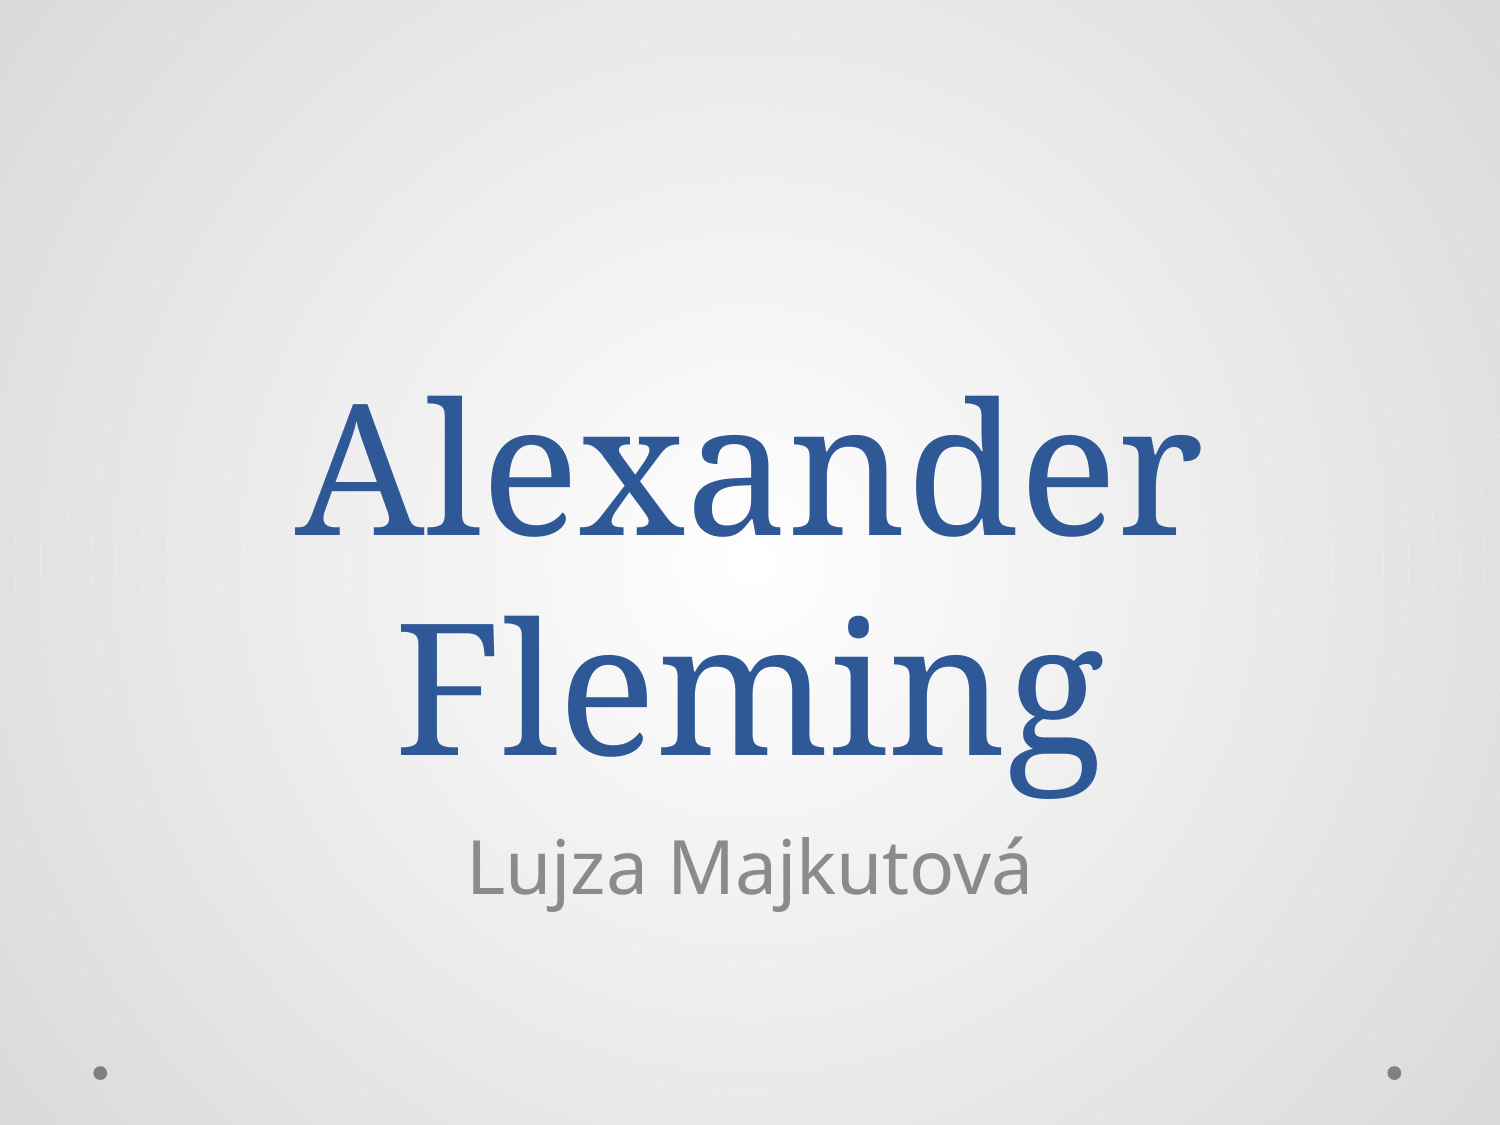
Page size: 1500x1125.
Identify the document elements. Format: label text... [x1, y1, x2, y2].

title Alexander Fleming [112, 99, 1388, 800]
subtitle Lujza Majkutová [225, 812, 1275, 1013]
